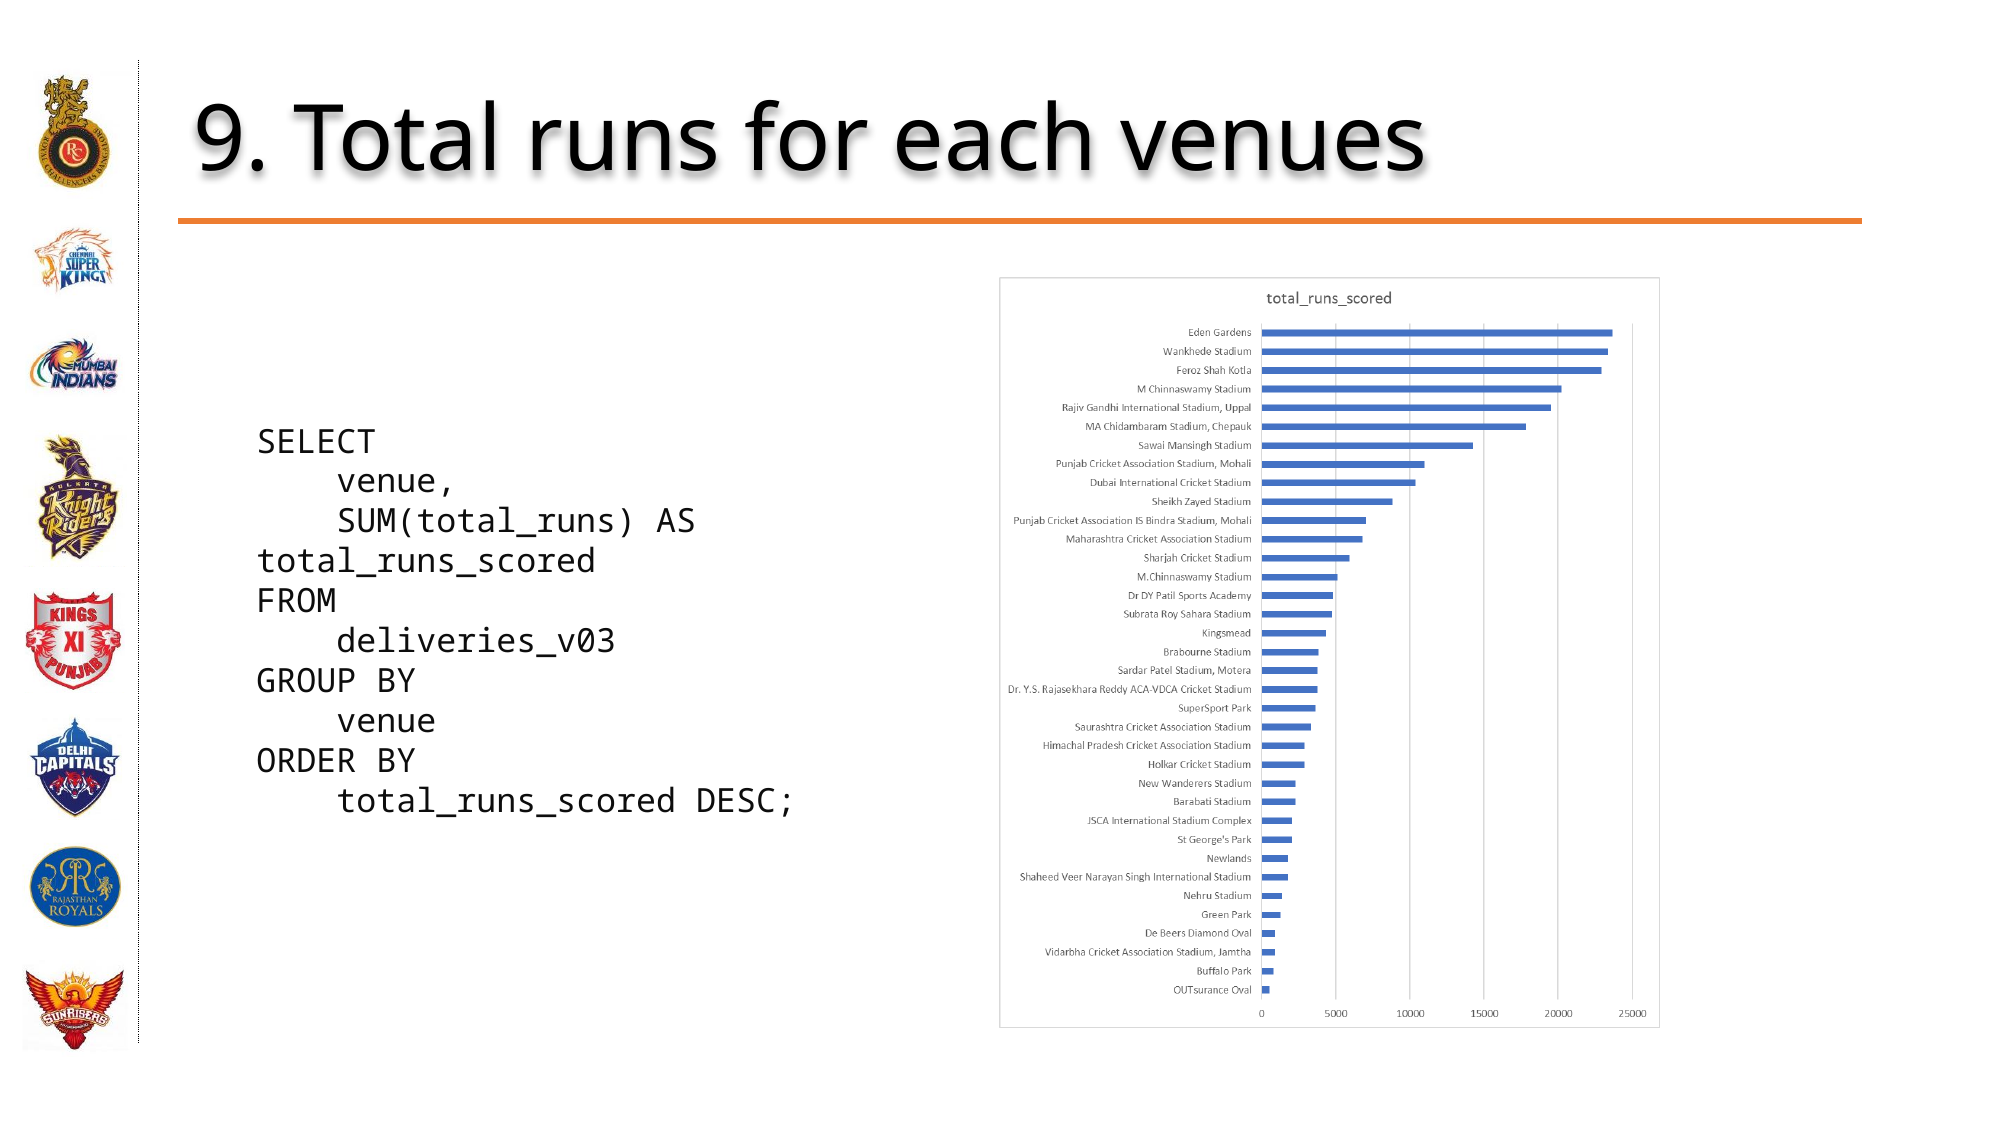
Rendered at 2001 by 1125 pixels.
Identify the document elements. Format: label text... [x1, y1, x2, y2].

text_box SELECT venue, SUM(total_runs) AS total_runs_scored FROM deliveries_v03 GROUP BY venue ORDER BY total_runs_scored DESC; [241, 412, 827, 827]
picture [999, 277, 1660, 1028]
picture [23, 427, 127, 567]
picture [22, 841, 128, 939]
title 9. Total runs for each venues [178, 59, 1863, 221]
picture [27, 714, 123, 820]
picture [17, 68, 133, 199]
picture [20, 960, 130, 1057]
picture [23, 220, 127, 308]
picture [25, 329, 125, 406]
picture [24, 588, 125, 693]
